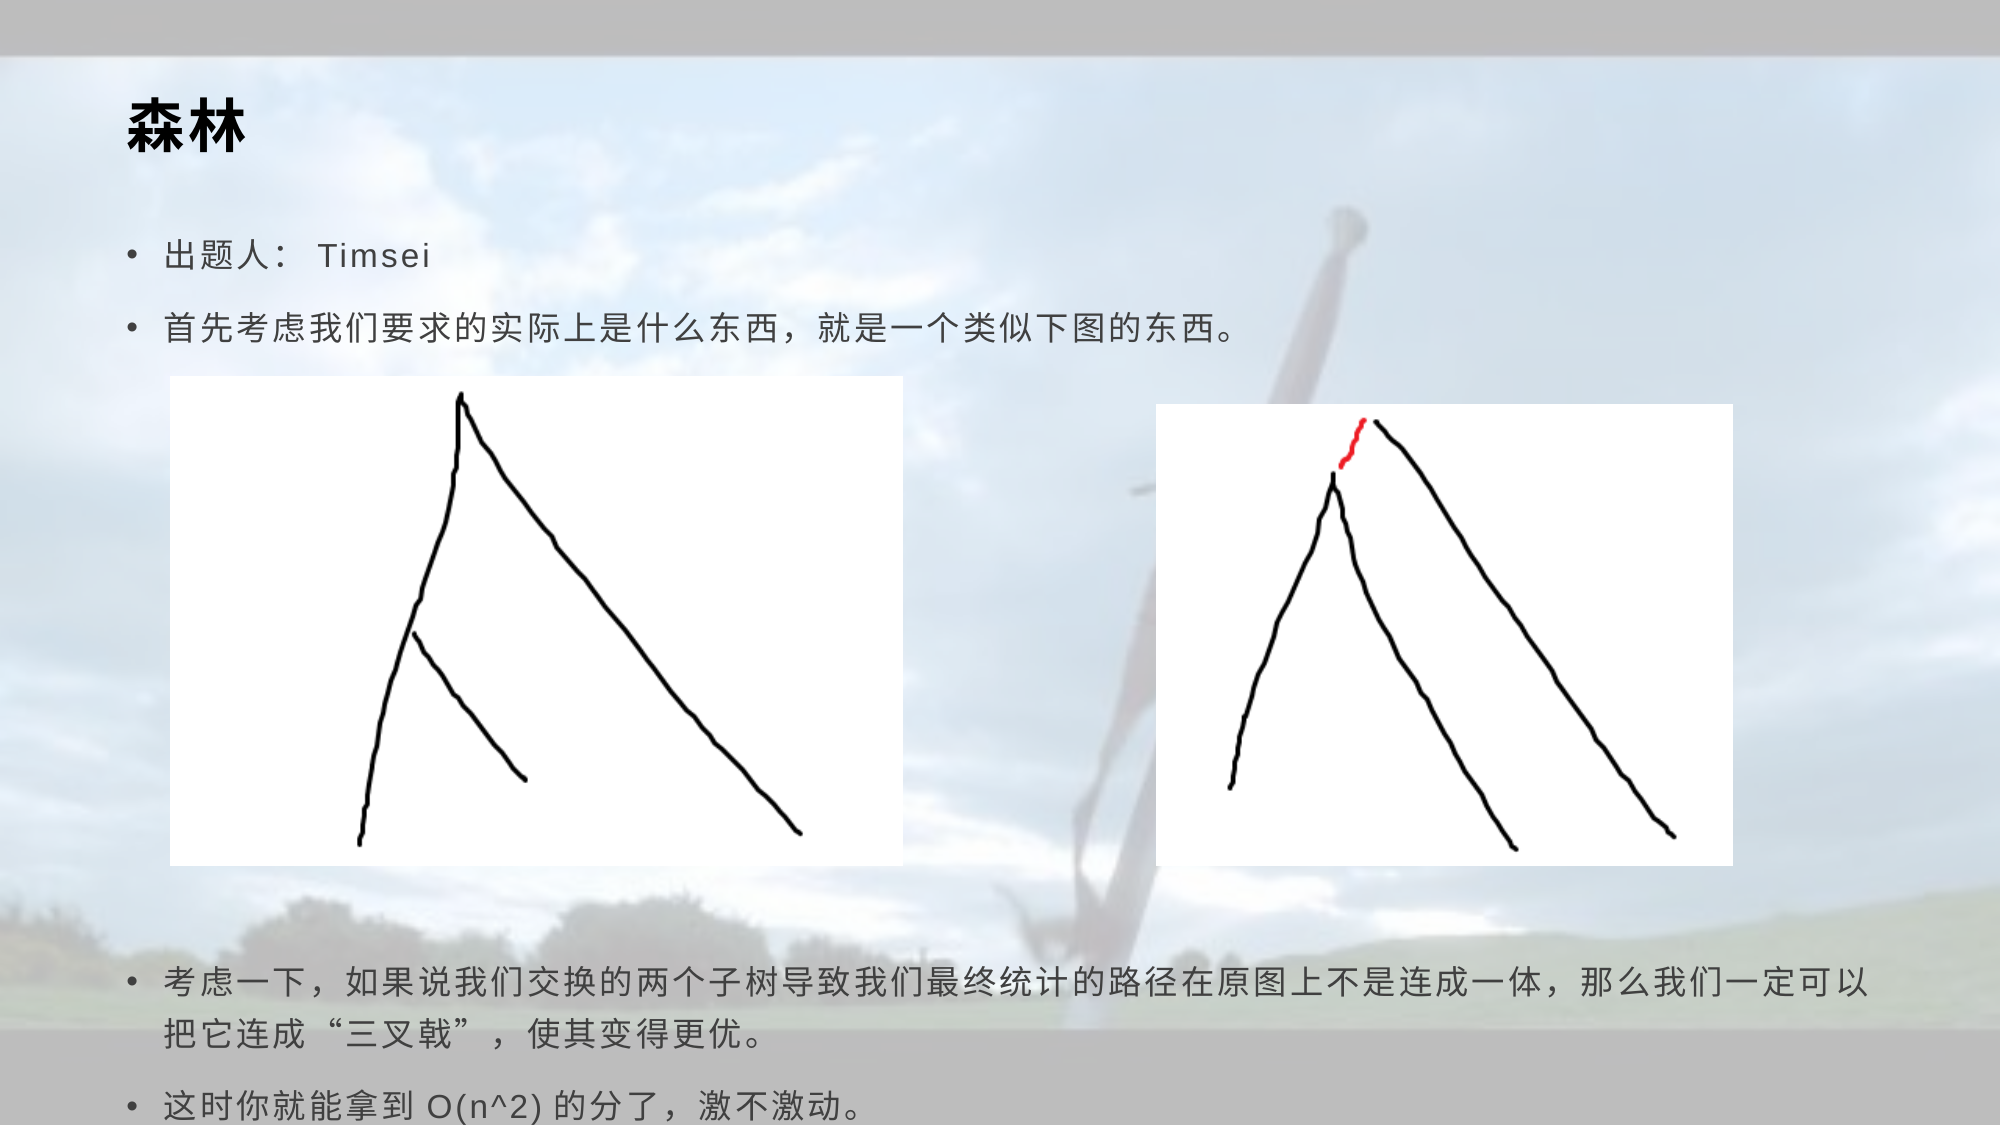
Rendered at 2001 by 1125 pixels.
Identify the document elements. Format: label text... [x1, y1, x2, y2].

picture [170, 376, 903, 866]
title 森林 [109, 70, 1891, 178]
list 出题人：Timsei 首先考虑我们要求的实际上是什么东西，就是一个类似下图的东西。 考虑一下，如果说我们交换的两个子树导致我们最终统计的路径在原图上不是连成一体，那么我们一定可以把它连成“三叉戟”，使其变得更优。 这时你就能拿到O(n^2)的分了，激不激动。 [109, 222, 1891, 1122]
picture [1156, 404, 1734, 866]
